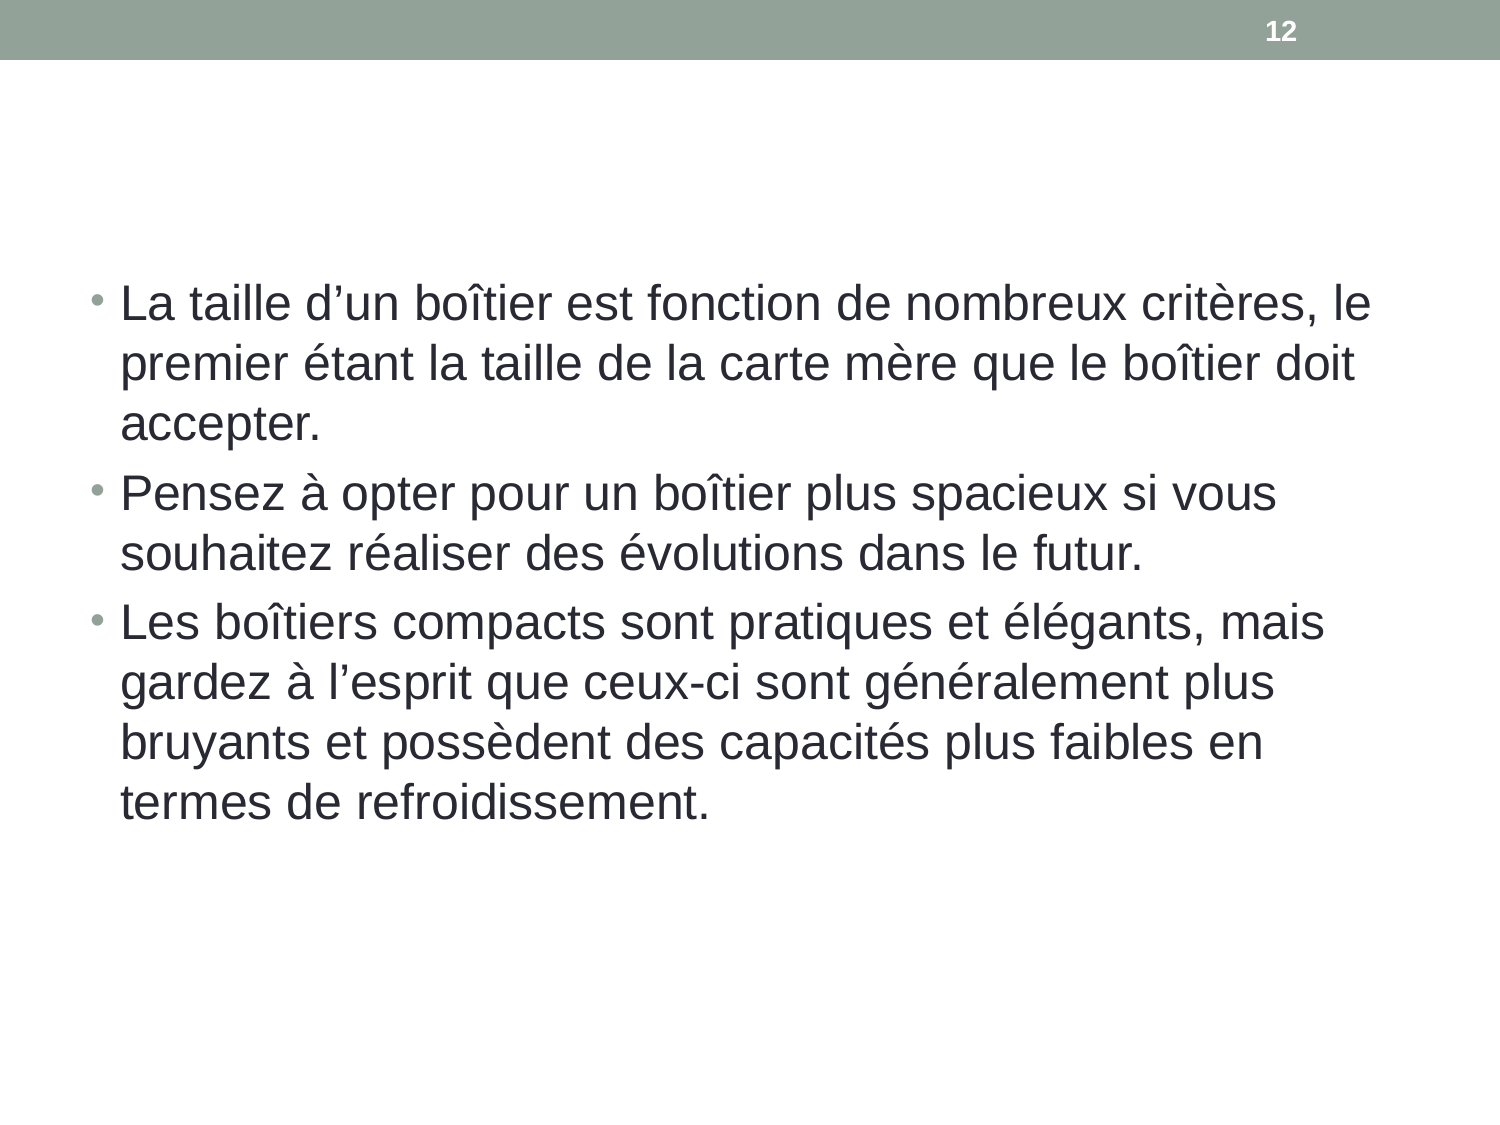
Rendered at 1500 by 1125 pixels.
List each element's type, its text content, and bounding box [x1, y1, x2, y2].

slide_number 12 [1250, 3, 1425, 57]
list La taille d’un boîtier est fonction de nombreux critères, le premier étant la taille de la carte mère que le boîtier doit accepter. Pensez à opter pour un boîtier plus spacieux si vous souhaitez réaliser des évolutions dans le futur. Les boîtiers compacts sont pratiques et élégants, mais gardez à l’esprit que ceux-ci sont généralement plus bruyants et possèdent des capacités plus faibles en termes de refroidissement. [75, 262, 1425, 1063]
